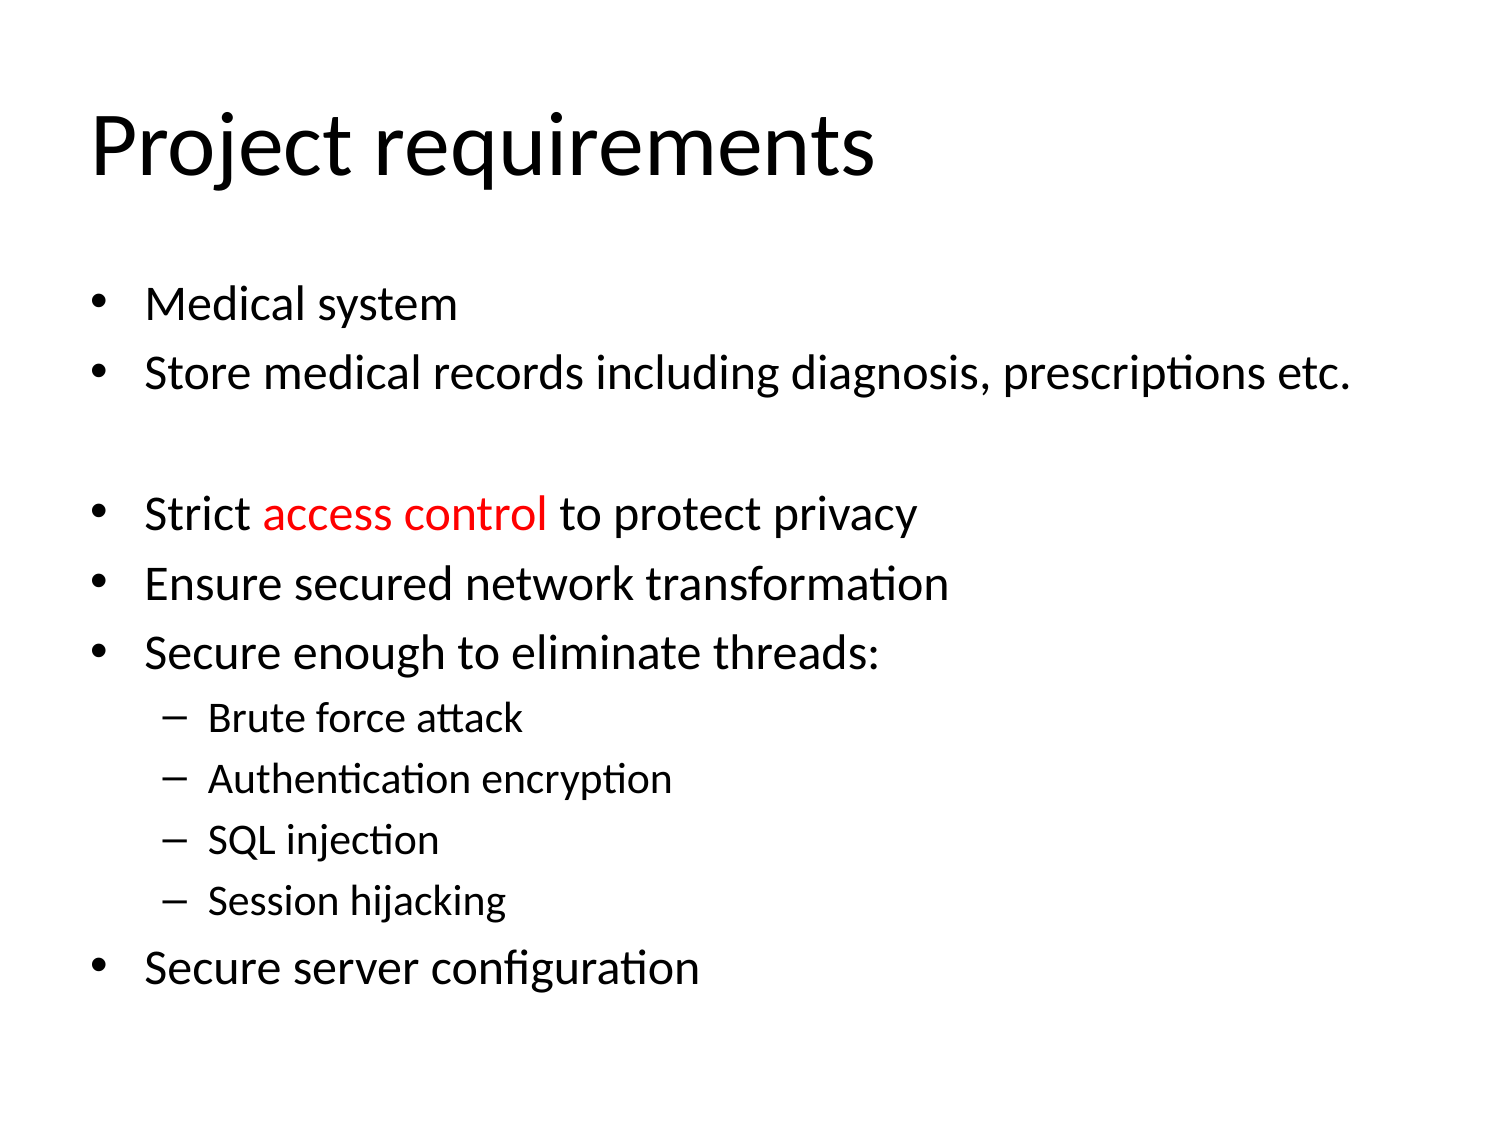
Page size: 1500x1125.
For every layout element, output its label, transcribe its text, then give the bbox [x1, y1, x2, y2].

title Project requirements [75, 45, 1425, 233]
list Medical system Store medical records including diagnosis, prescriptions etc. Strict access control to protect privacy Ensure secured network transformation Secure enough to eliminate threads: Brute force attack Authentication encryption SQL injection Session hijacking Secure server configuration [75, 262, 1425, 1005]
